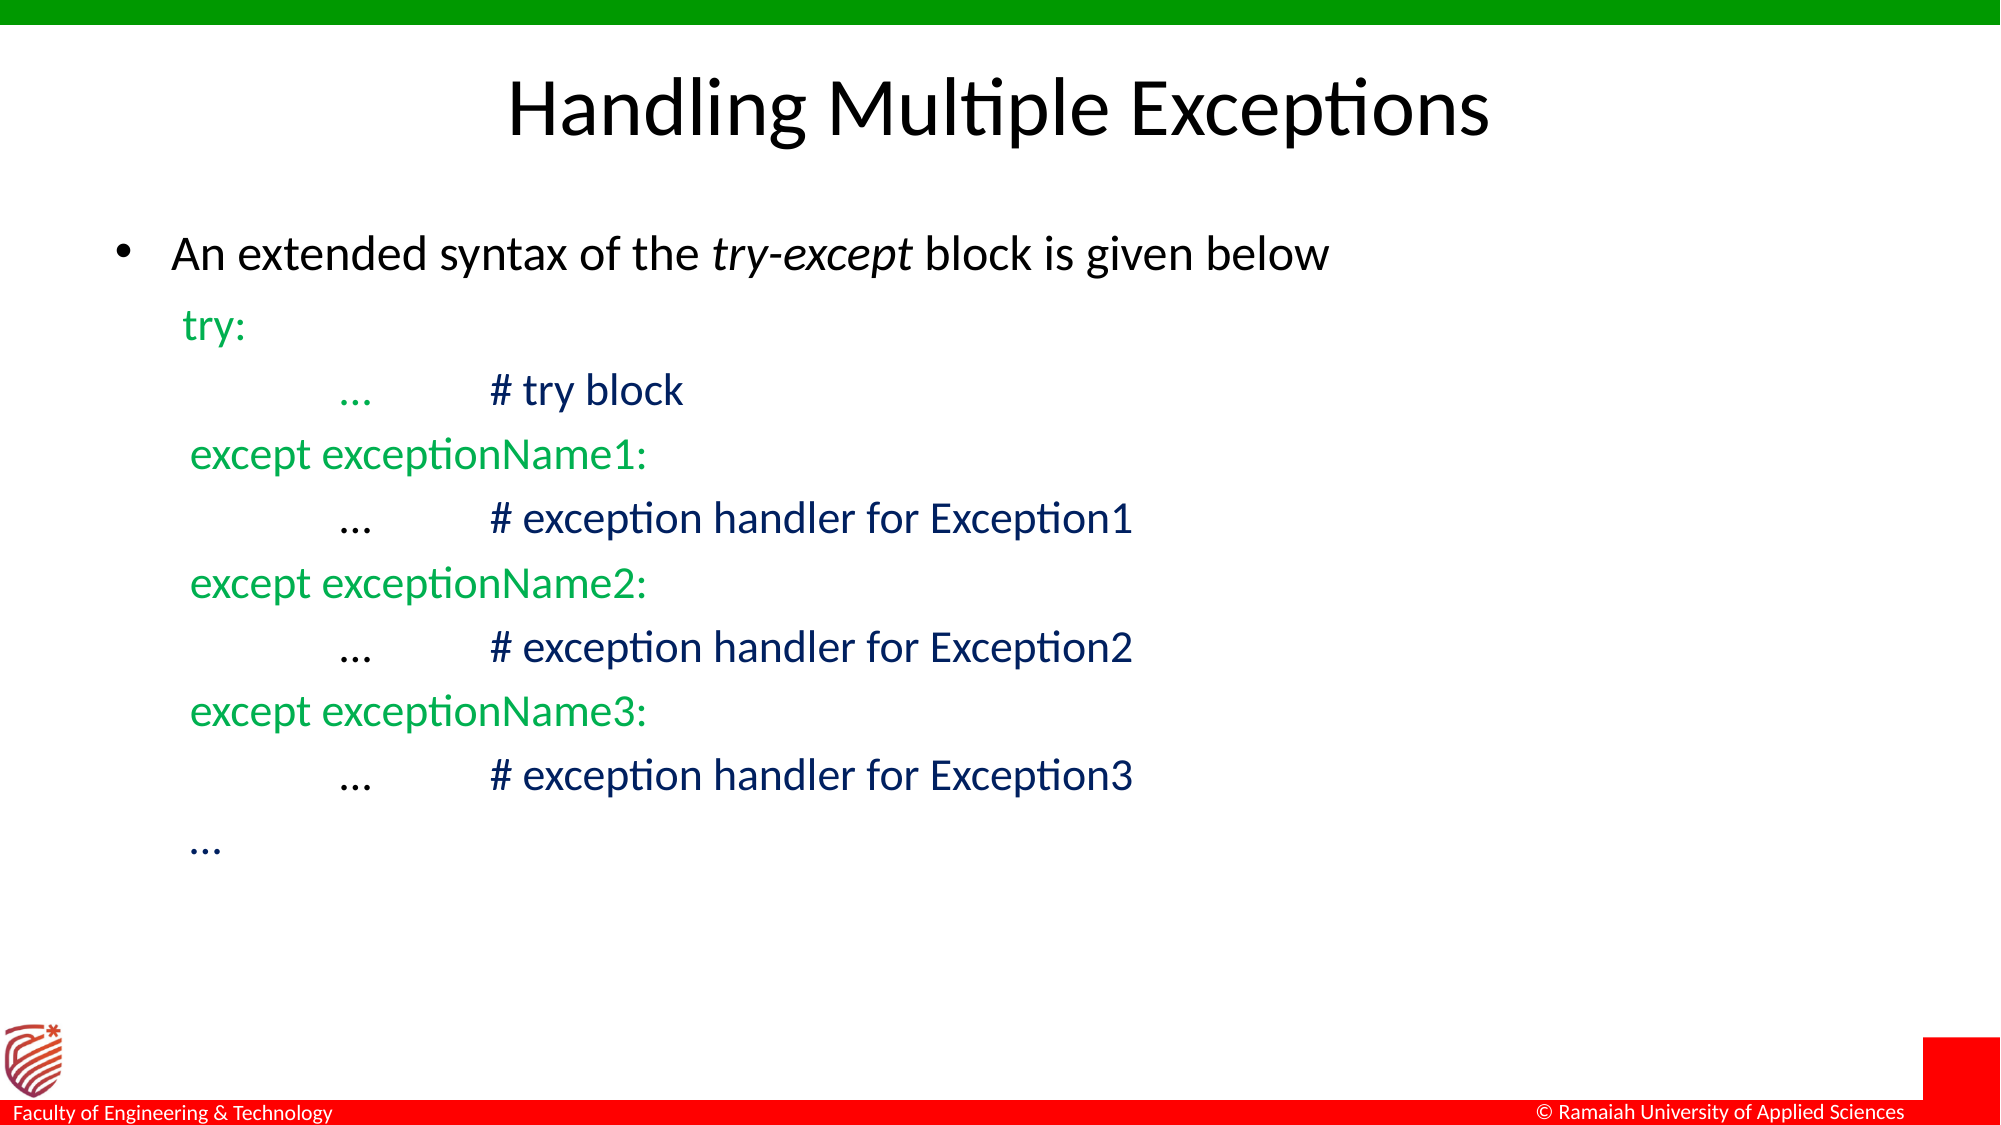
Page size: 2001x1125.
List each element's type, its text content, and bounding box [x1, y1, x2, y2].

list An extended syntax of the try-except block is given below try: … # try block except exceptionName1: … # exception handler for Exception1 except exceptionName2: … # exception handler for Exception2 except exceptionName3: … # exception handler for Exception3 … [99, 213, 1900, 1100]
title Handling Multiple Exceptions [99, 45, 1900, 213]
picture [0, 1013, 69, 1100]
